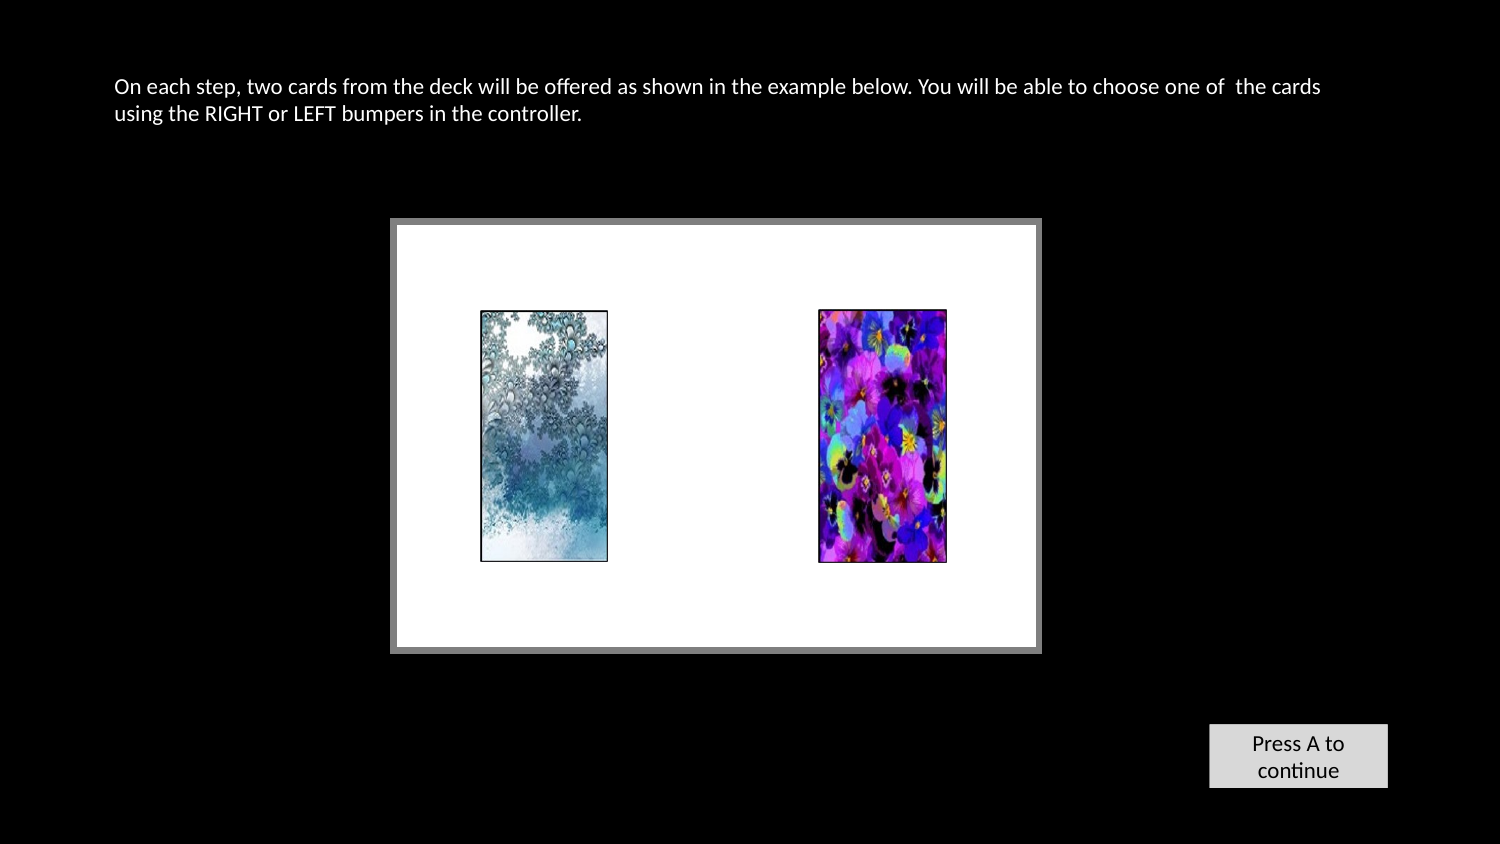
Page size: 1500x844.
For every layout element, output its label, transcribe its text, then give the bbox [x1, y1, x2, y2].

text_box Press A to continue [1209, 724, 1388, 788]
picture [479, 310, 609, 562]
text_box [393, 221, 1040, 651]
picture [818, 309, 947, 563]
text_box On each step, two cards from the deck will be offered as shown in the example below. You will be able to choose one of the cards using the RIGHT or LEFT bumpers in the controller. [103, 21, 1361, 725]
